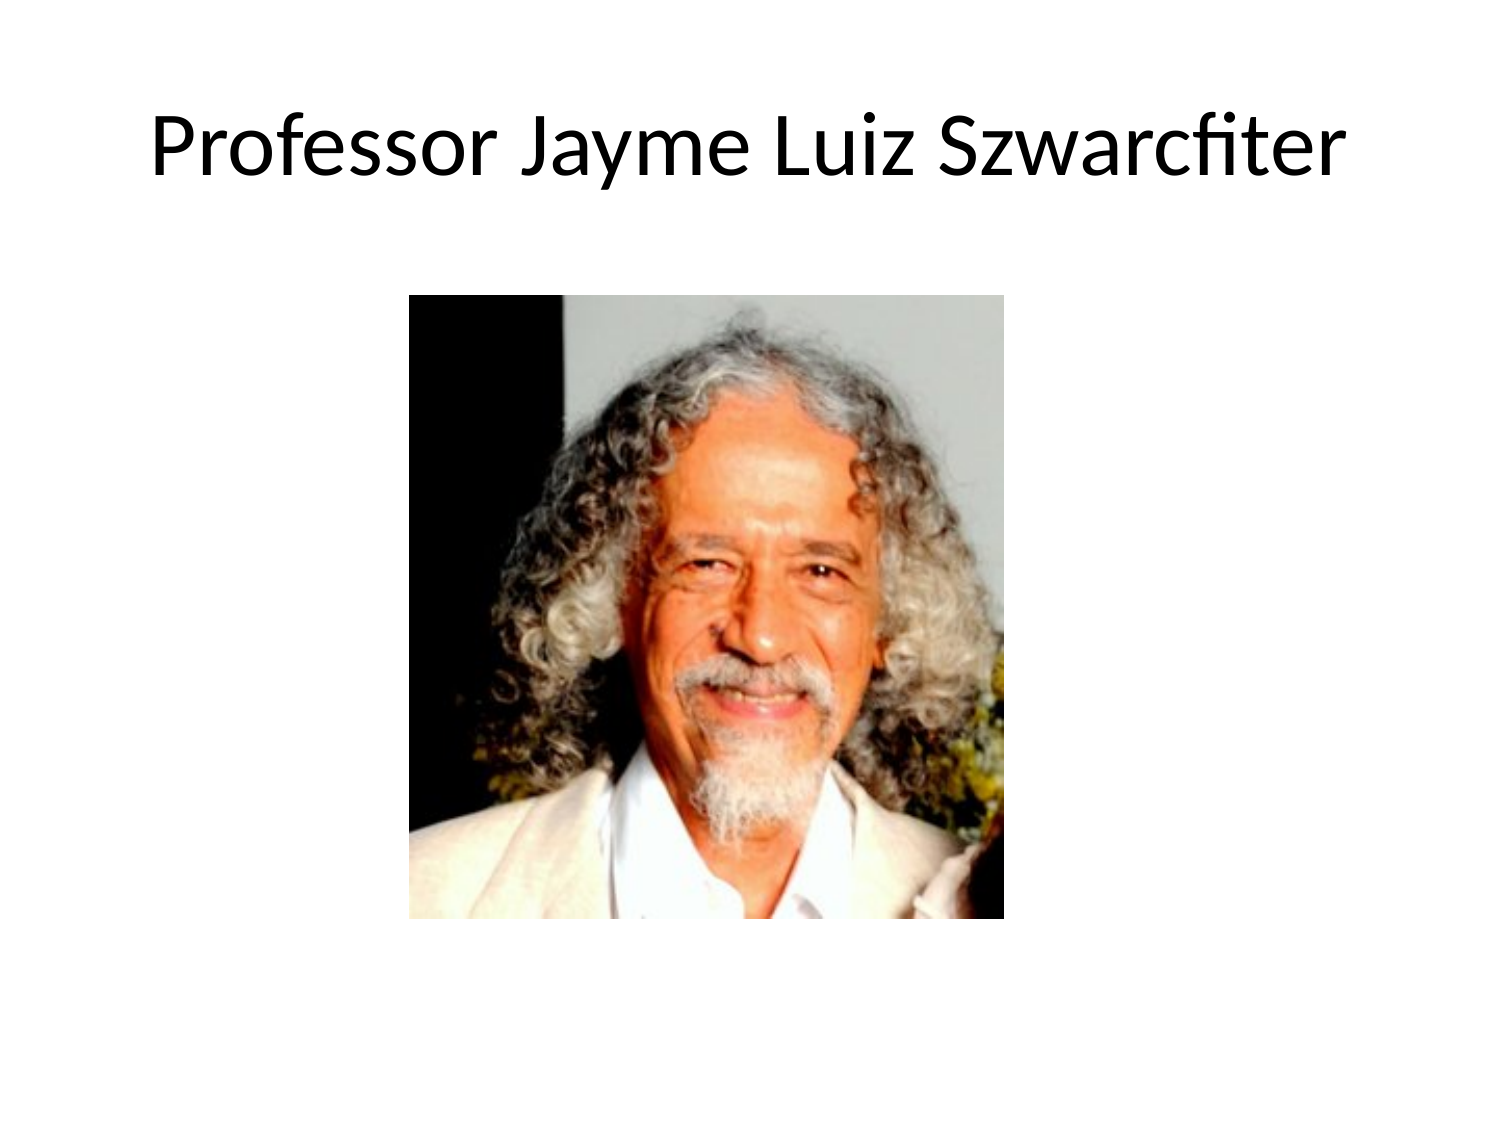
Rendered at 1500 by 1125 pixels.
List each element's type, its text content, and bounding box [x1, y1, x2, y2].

picture [409, 294, 1005, 919]
title Professor Jayme Luiz Szwarcfiter [75, 45, 1425, 233]
